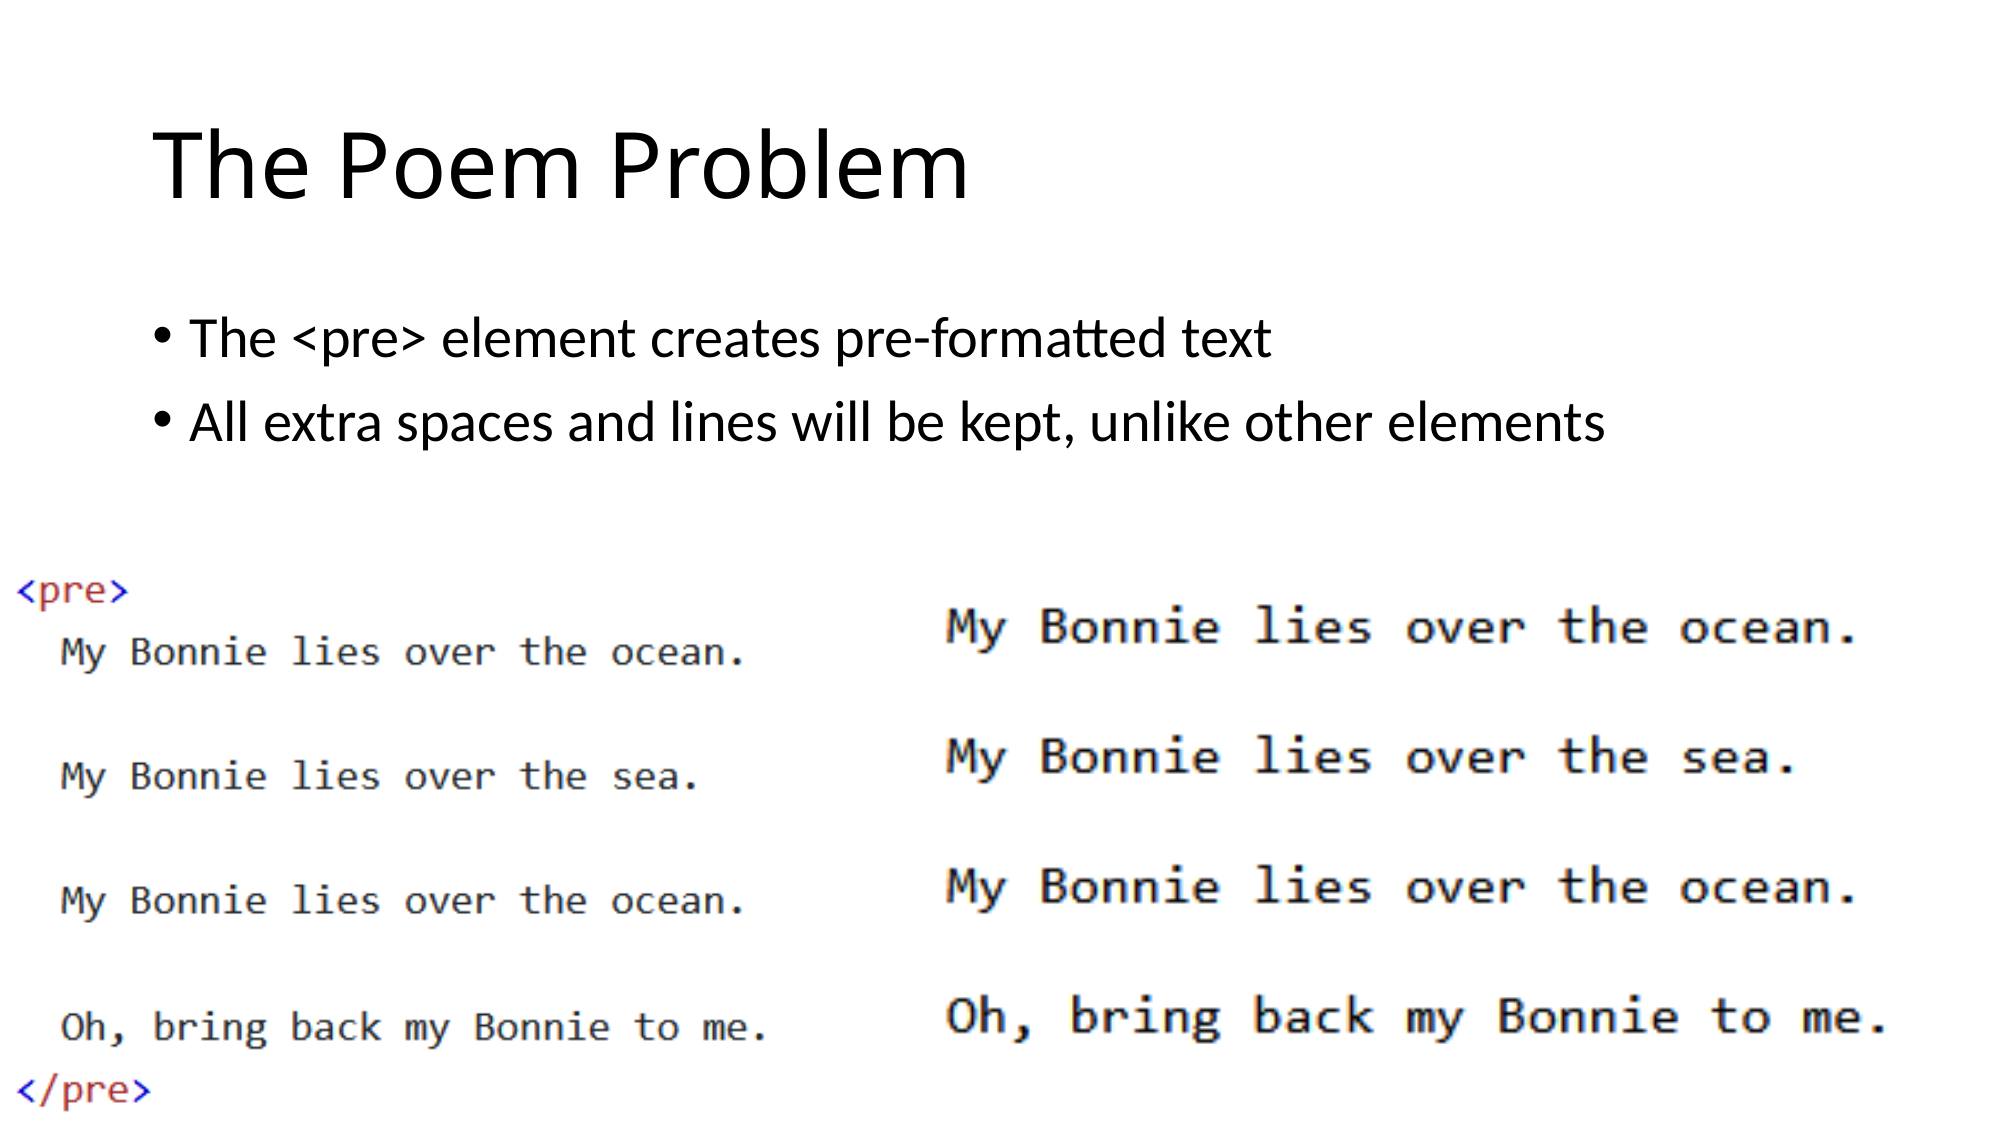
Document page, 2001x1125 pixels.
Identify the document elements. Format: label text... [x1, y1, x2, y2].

list The <pre> element creates pre-formatted text All extra spaces and lines will be kept, unlike other elements [137, 299, 1863, 1014]
picture [0, 561, 793, 1125]
title The Poem Problem [137, 59, 1863, 278]
picture [849, 562, 2000, 1125]
